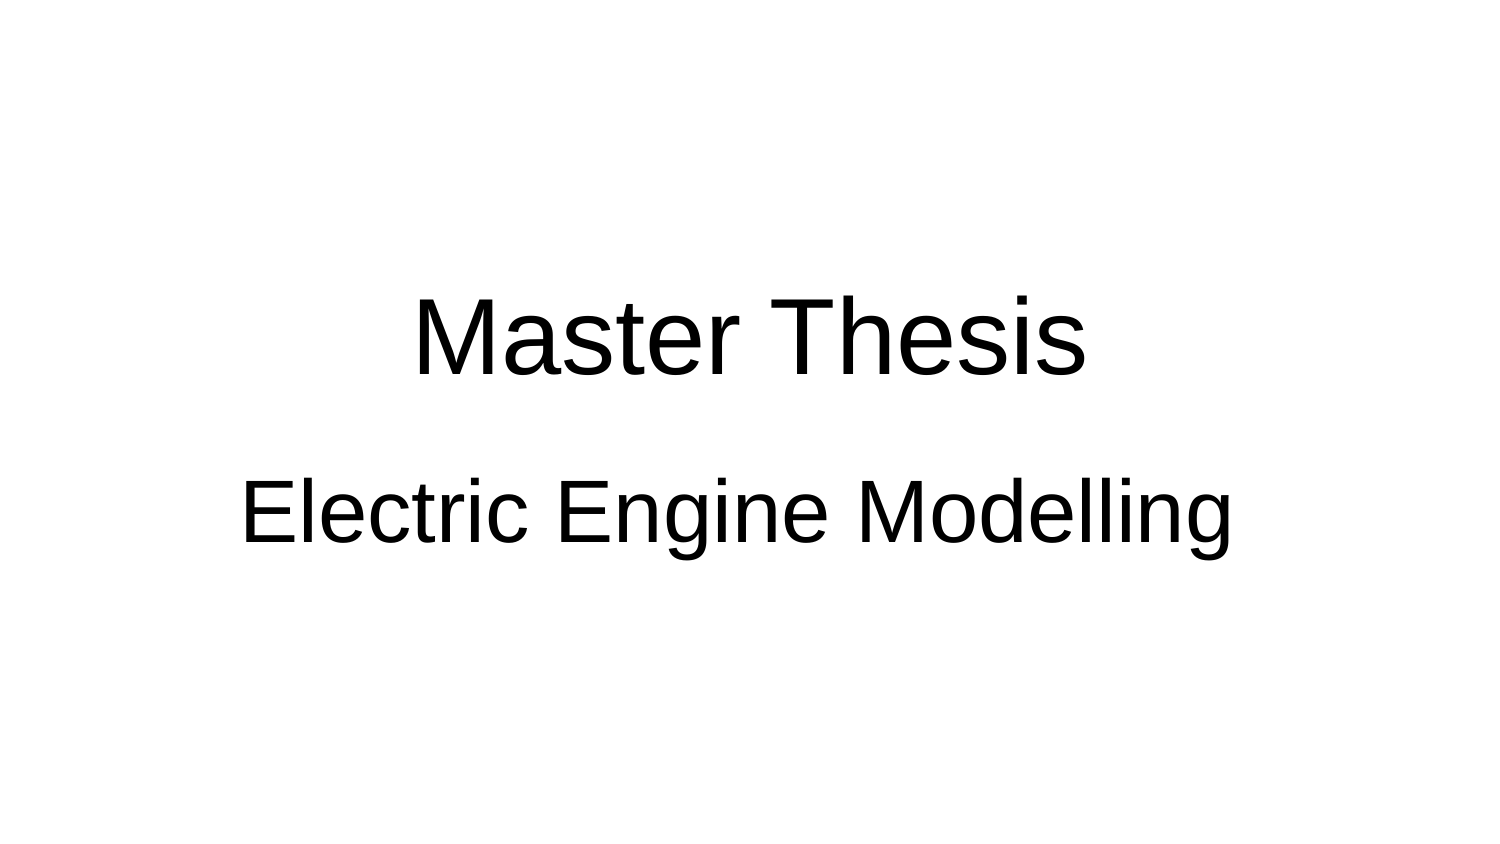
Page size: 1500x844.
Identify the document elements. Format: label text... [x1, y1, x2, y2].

title Master Thesis [51, 76, 1449, 413]
subtitle Electric Engine Modelling [51, 446, 1449, 577]
